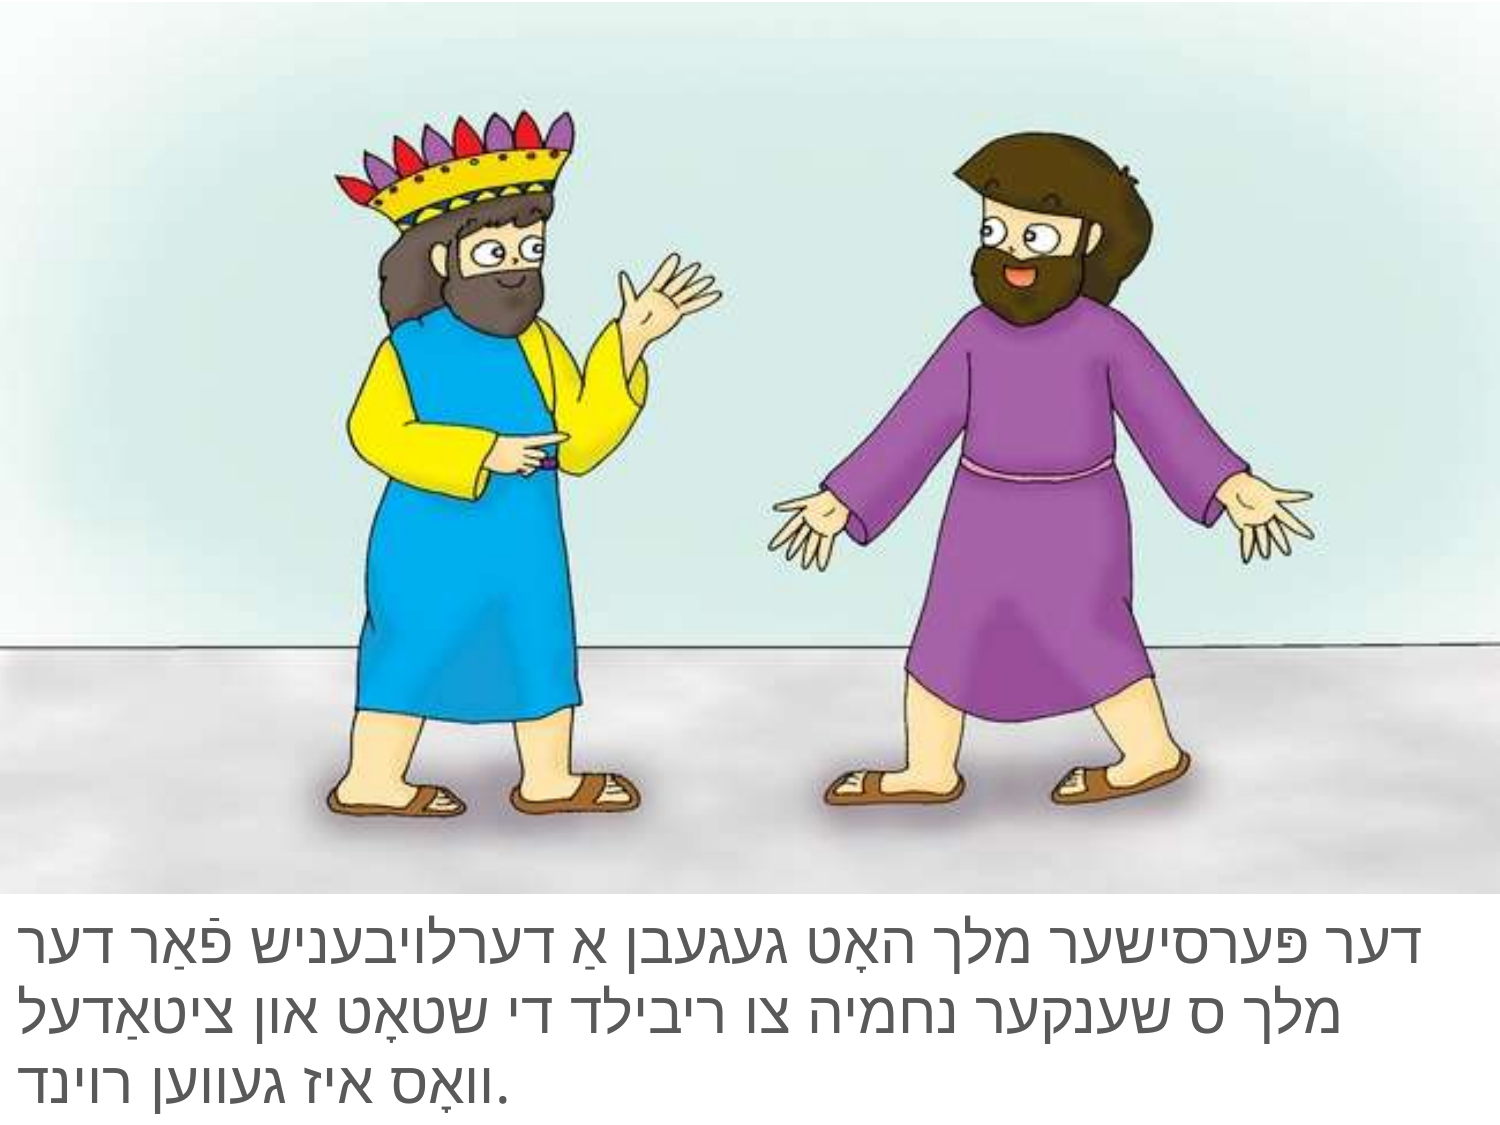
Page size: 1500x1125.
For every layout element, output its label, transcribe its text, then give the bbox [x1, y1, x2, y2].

text_box דער פּערסישער מלך האָט געגעבן אַ דערלויבעניש פֿאַר דער מלך ס שענקער נחמיה צו ריבילד די שטאָט און ציטאַדעל וואָס איז געווען רוינד. [2, 901, 1474, 1123]
picture [0, 1, 1500, 894]
